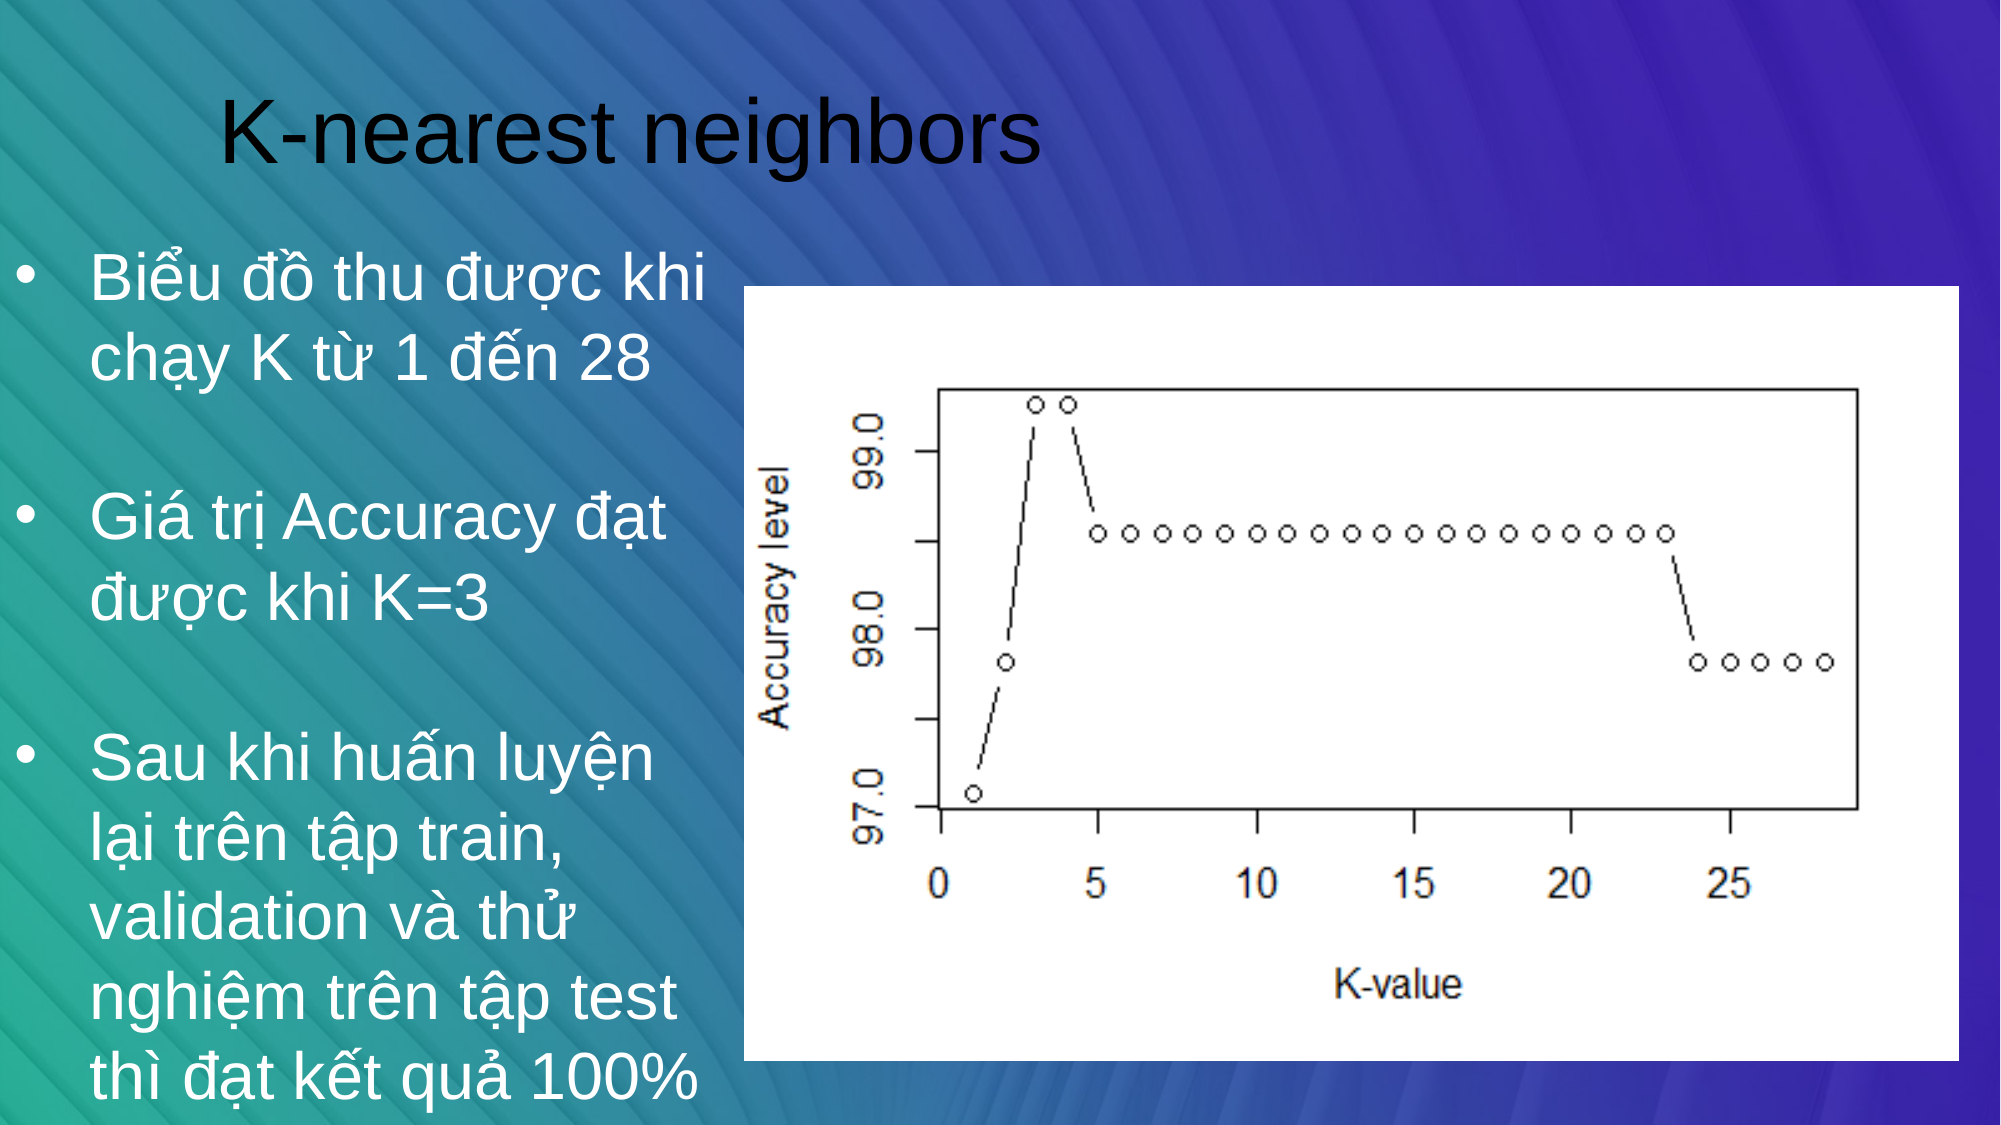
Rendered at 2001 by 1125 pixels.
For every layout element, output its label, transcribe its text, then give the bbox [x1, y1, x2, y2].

text_box Biểu đồ thu được khi chạy K từ 1 đến 28 Giá trị Accuracy đạt được khi K=3 Sau khi huấn luyện lại trên tập train, validation và thử nghiệm trên tập test thì đạt kết quả 100% [0, 226, 745, 1121]
picture [0, 0, 2001, 1125]
text_box K-nearest neighbors [203, 64, 1712, 190]
